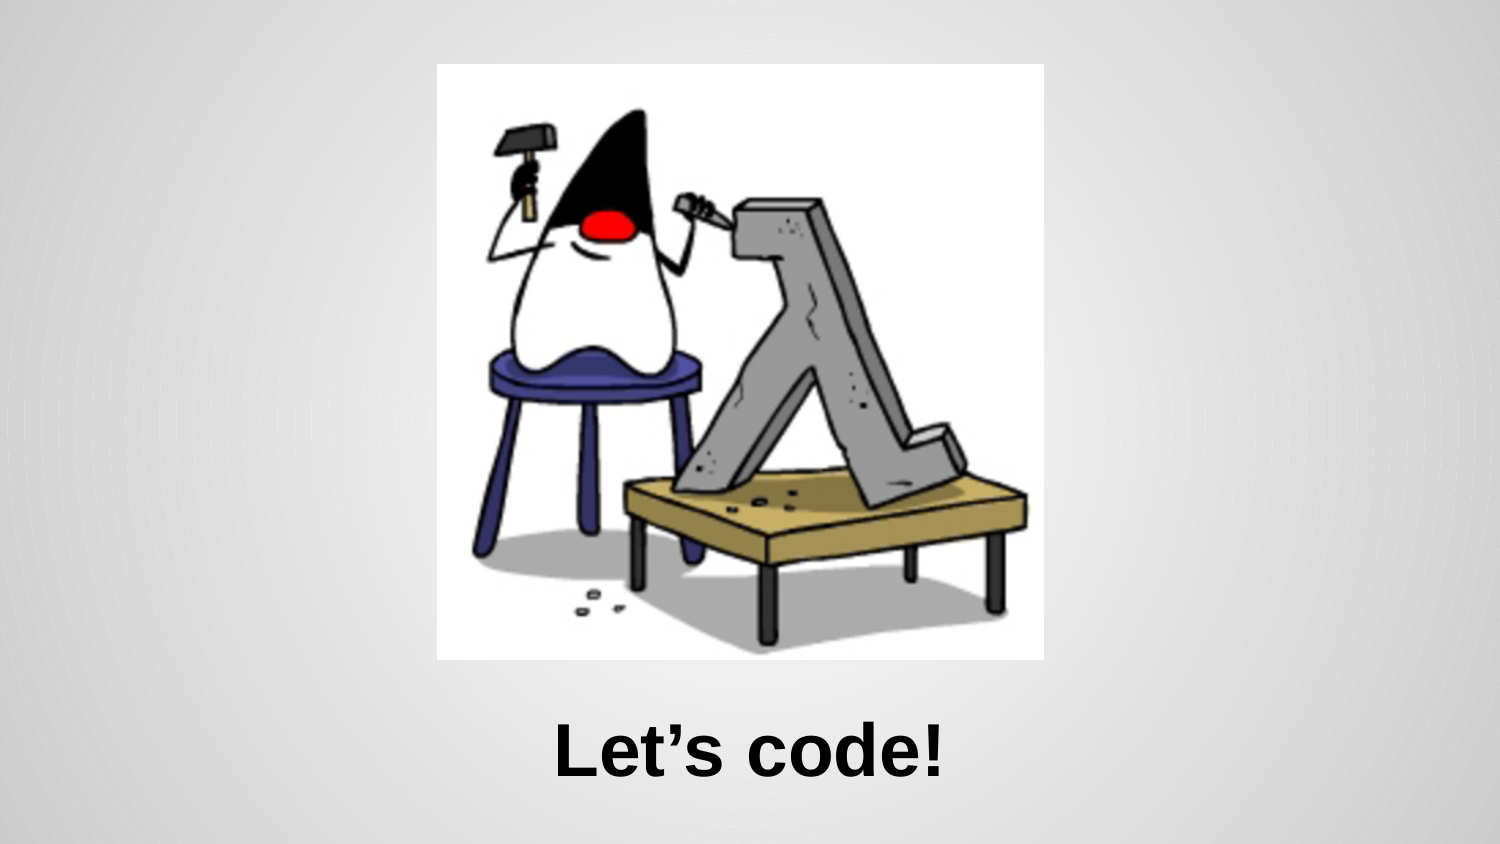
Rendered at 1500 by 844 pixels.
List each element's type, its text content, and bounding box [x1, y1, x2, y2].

title Let’s code! [75, 684, 1425, 810]
picture [437, 64, 1044, 660]
